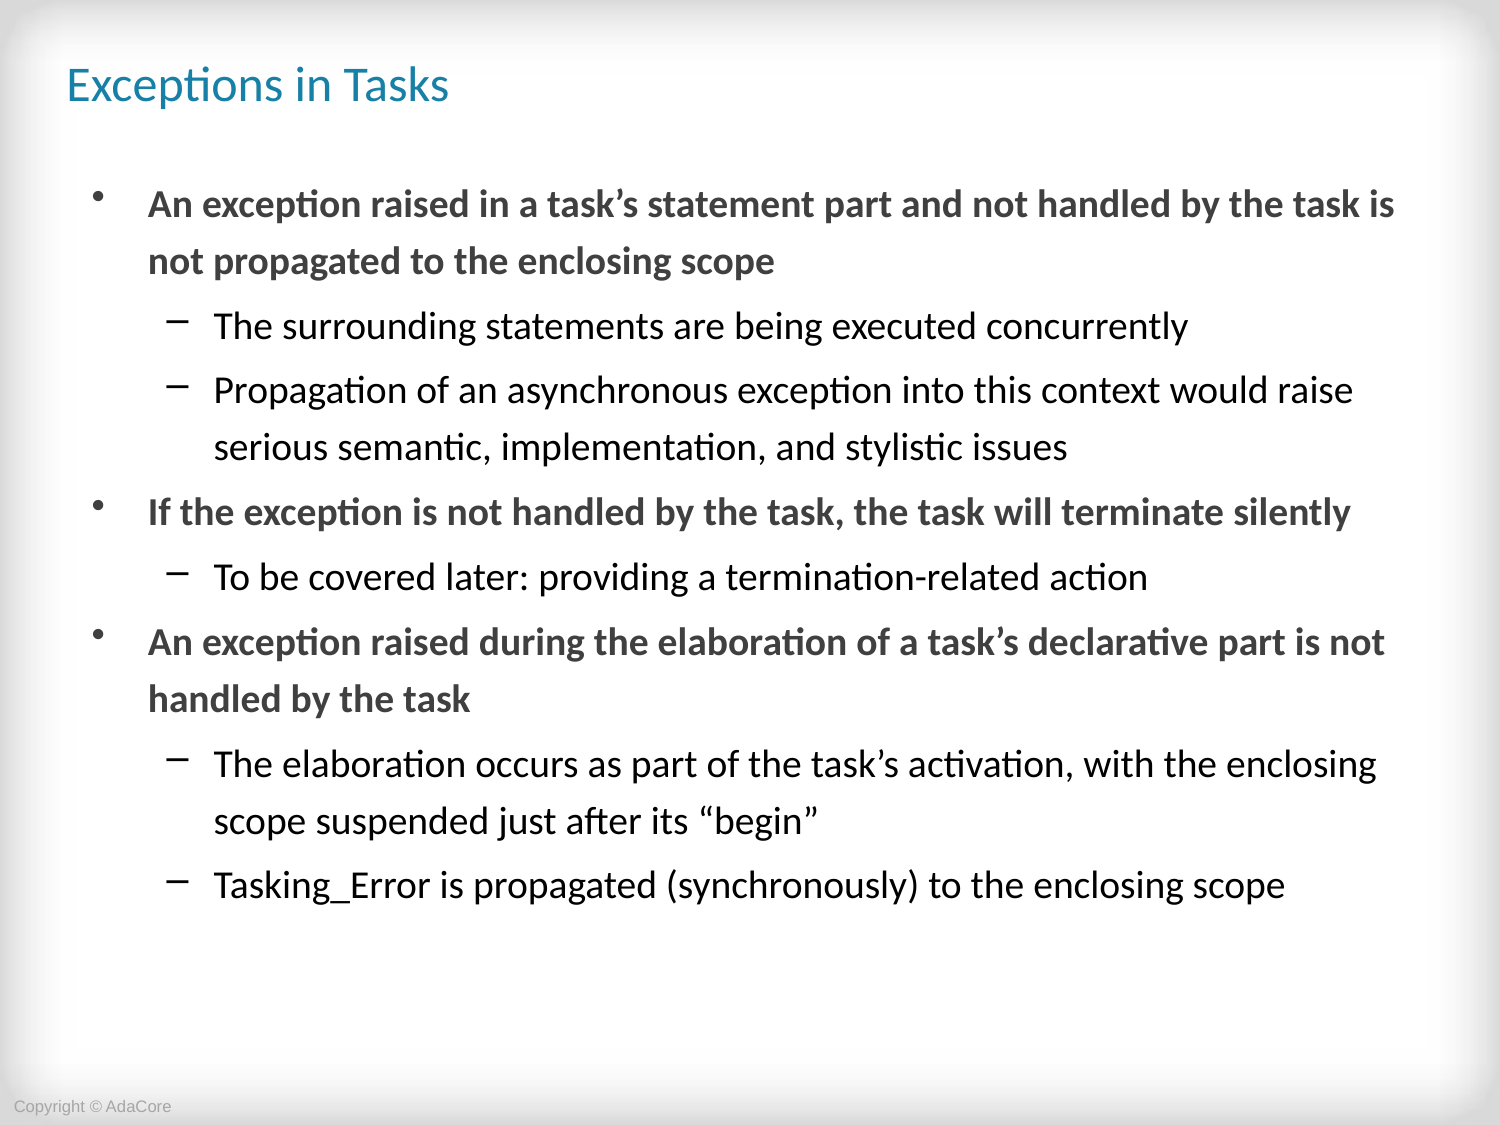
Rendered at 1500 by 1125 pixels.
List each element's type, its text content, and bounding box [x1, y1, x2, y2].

text_box An exception raised in a task’s statement part and not handled by the task is not propagated to the enclosing scope The surrounding statements are being executed concurrently Propagation of an asynchronous exception into this context would raise serious semantic, implementation, and stylistic issues If the exception is not handled by the task, the task will terminate silently To be covered later: providing a termination-related action An exception raised during the elaboration of a task’s declarative part is not handled by the task The elaboration occurs as part of the task’s activation, with the enclosing scope suspended just after its “begin” Tasking_Error is propagated (synchronously) to the enclosing scope [76, 160, 1471, 1036]
title Exceptions in Tasks [51, 37, 1365, 126]
picture [0, 0, 1500, 1125]
